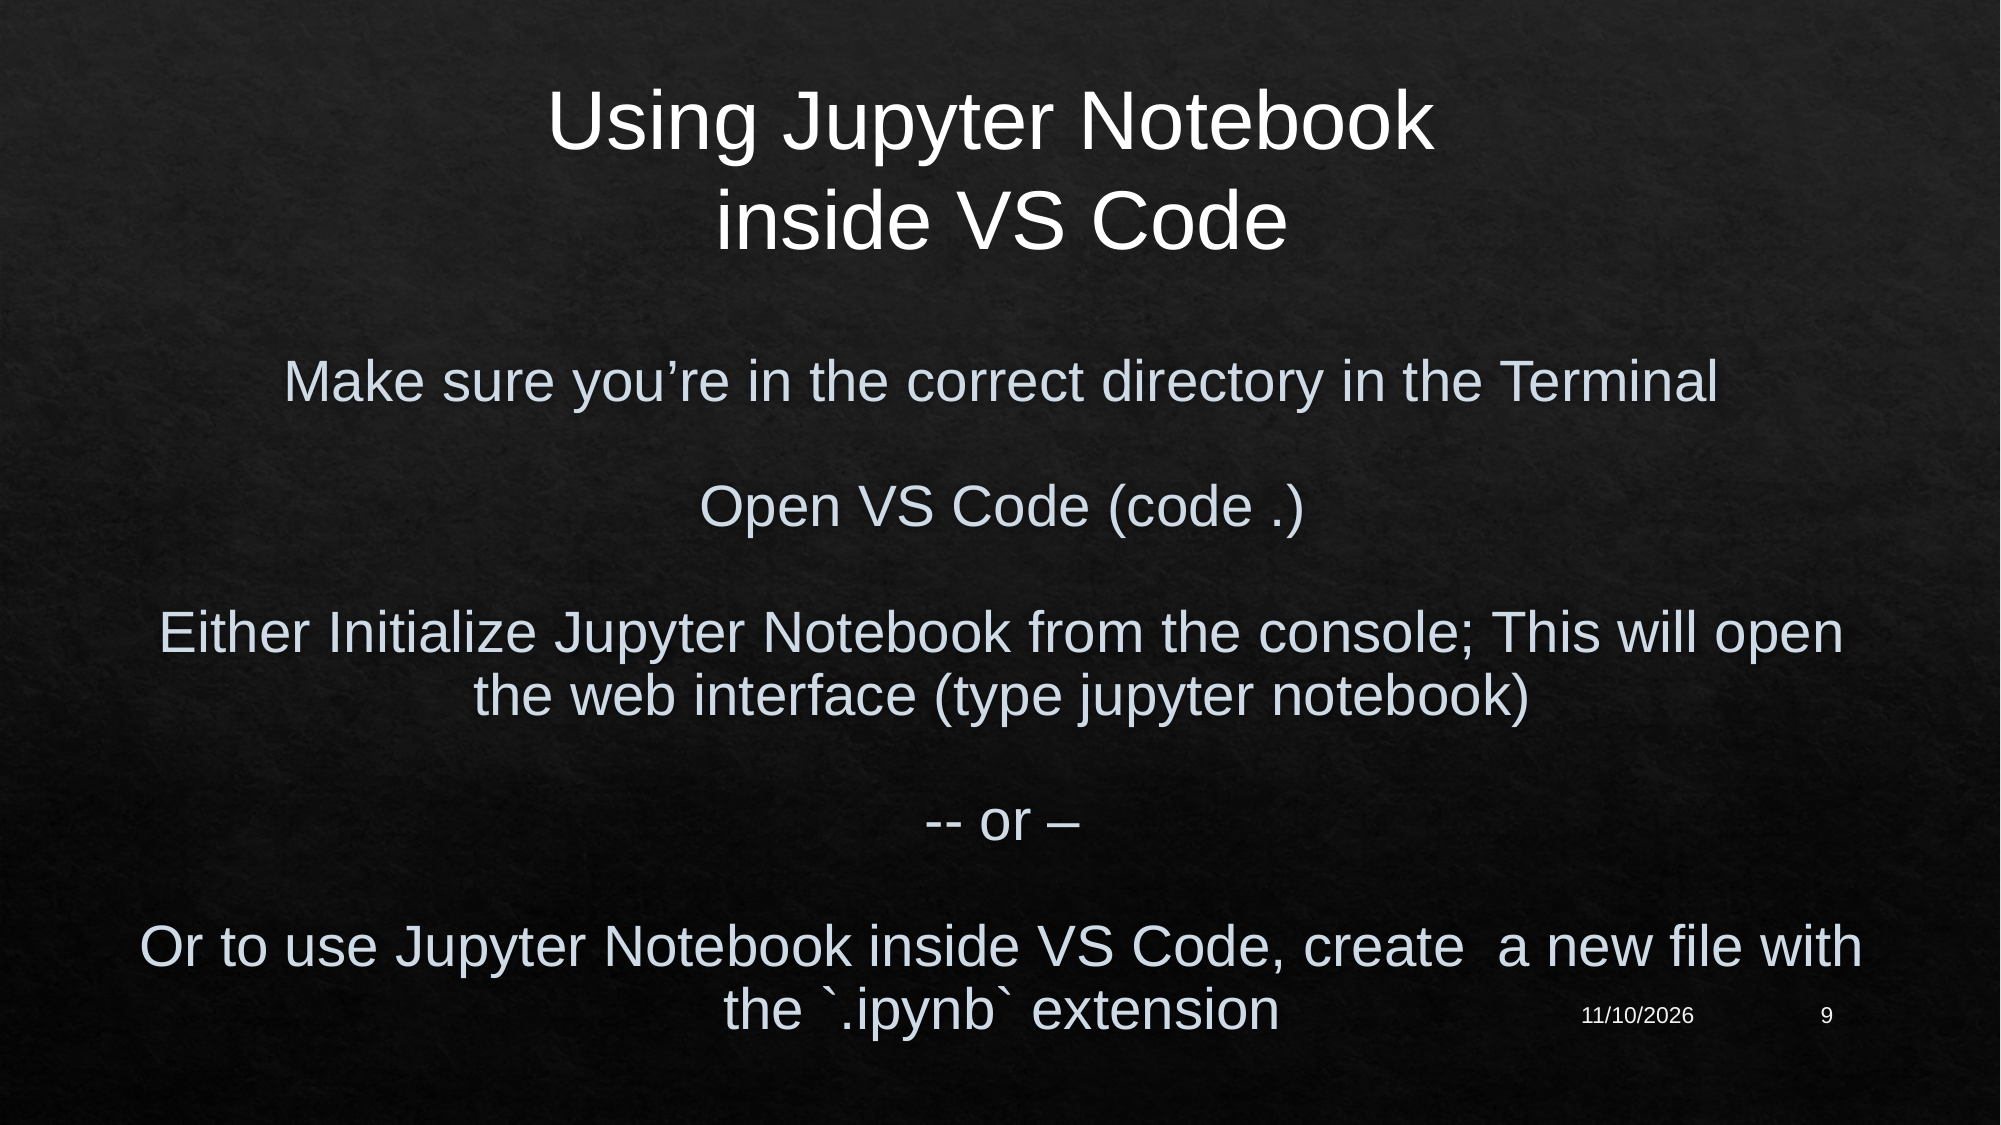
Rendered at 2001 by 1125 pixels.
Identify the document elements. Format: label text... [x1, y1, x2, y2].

picture [0, 0, 2001, 1125]
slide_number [1259, 984, 1710, 1045]
slide_number 9 [1724, 984, 1849, 1045]
text_box Using Jupyter Notebook inside VS Code [99, 59, 1906, 274]
title Make sure you’re in the correct directory in the Terminal Open VS Code (code .) Either Initialize Jupyter Notebook from the console; This will open the web interface (type jupyter notebook) -- or – Or to use Jupyter Notebook inside VS Code, create a new file with the `.ipynb` extension [99, 292, 1906, 1100]
